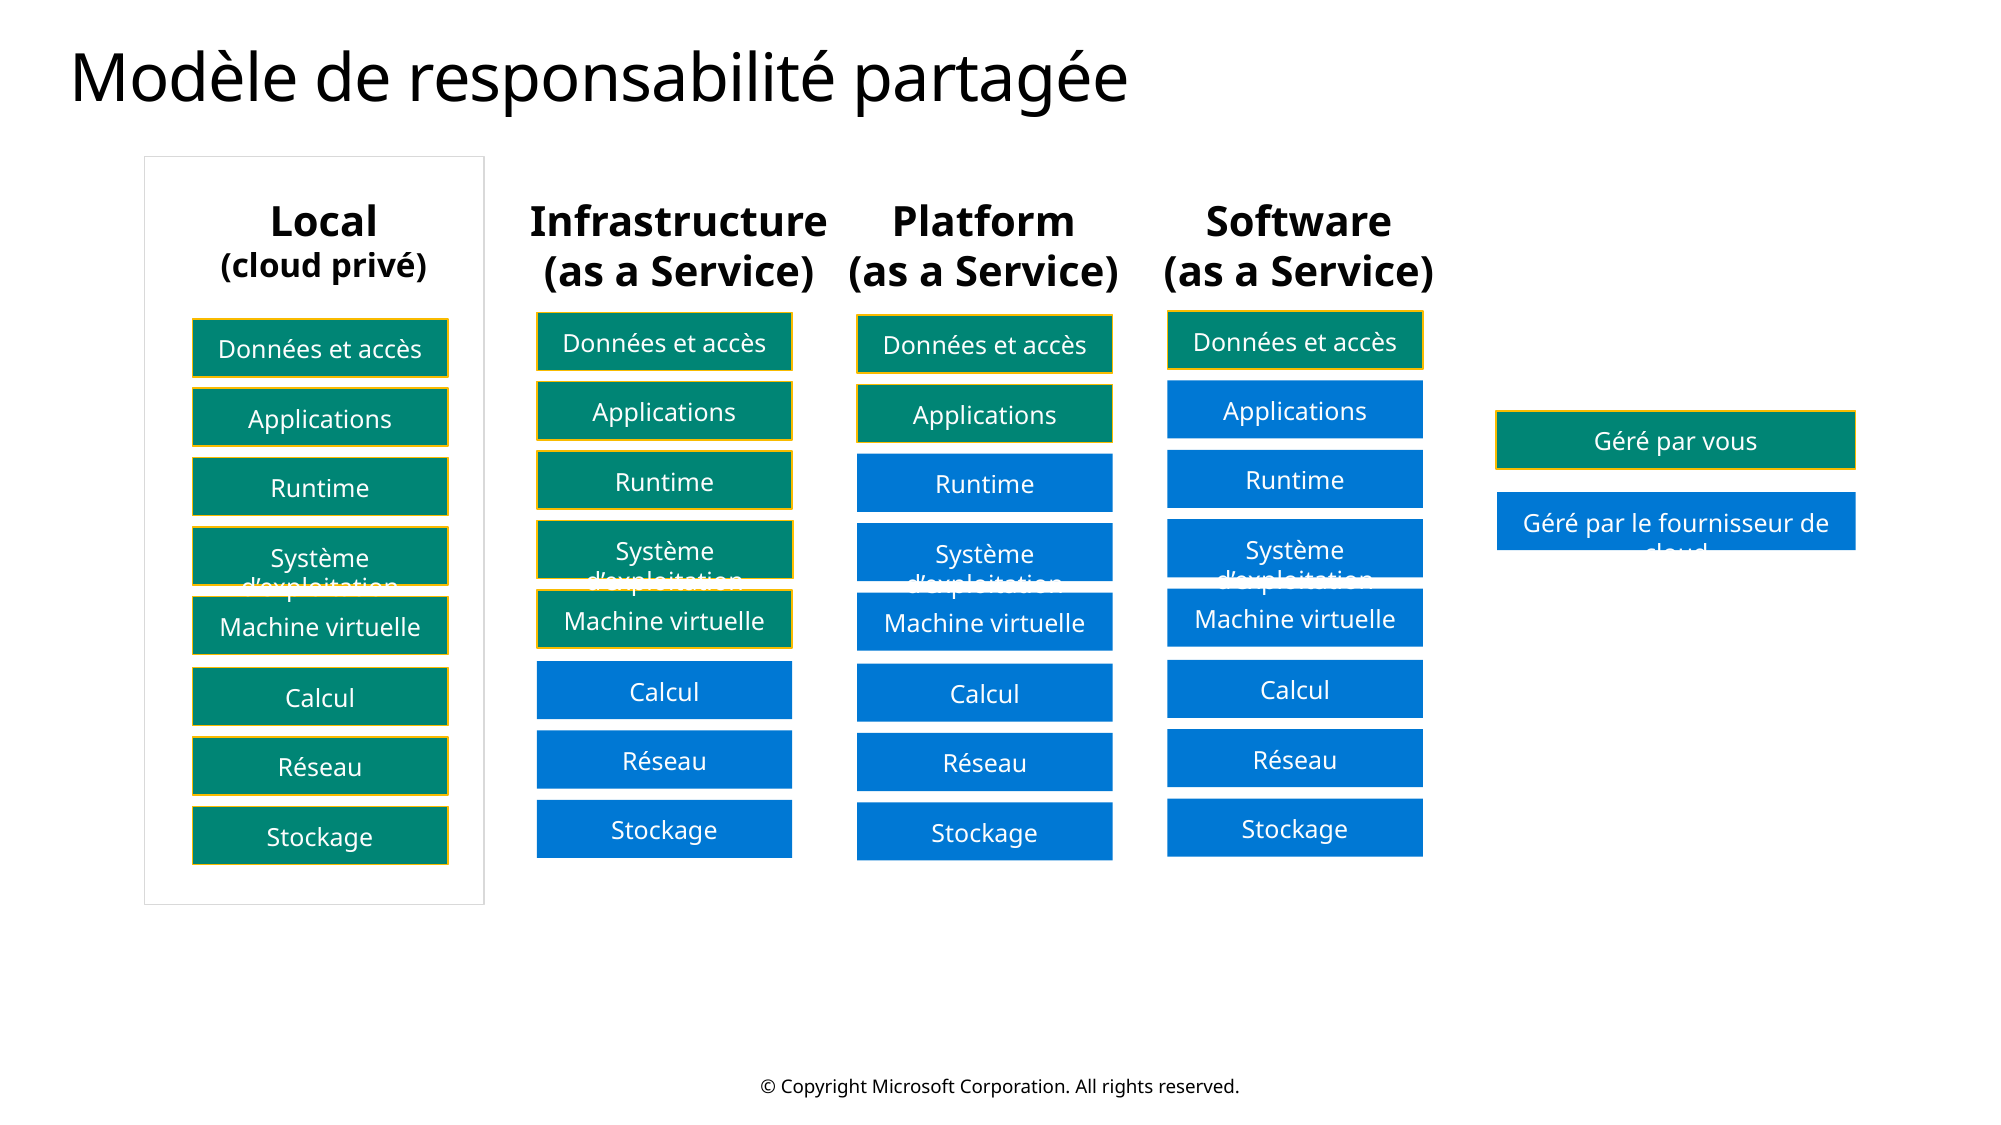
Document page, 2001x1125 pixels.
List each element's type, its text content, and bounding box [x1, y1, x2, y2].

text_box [144, 156, 1856, 905]
title Modèle de responsabilité partagée [69, 44, 1931, 156]
